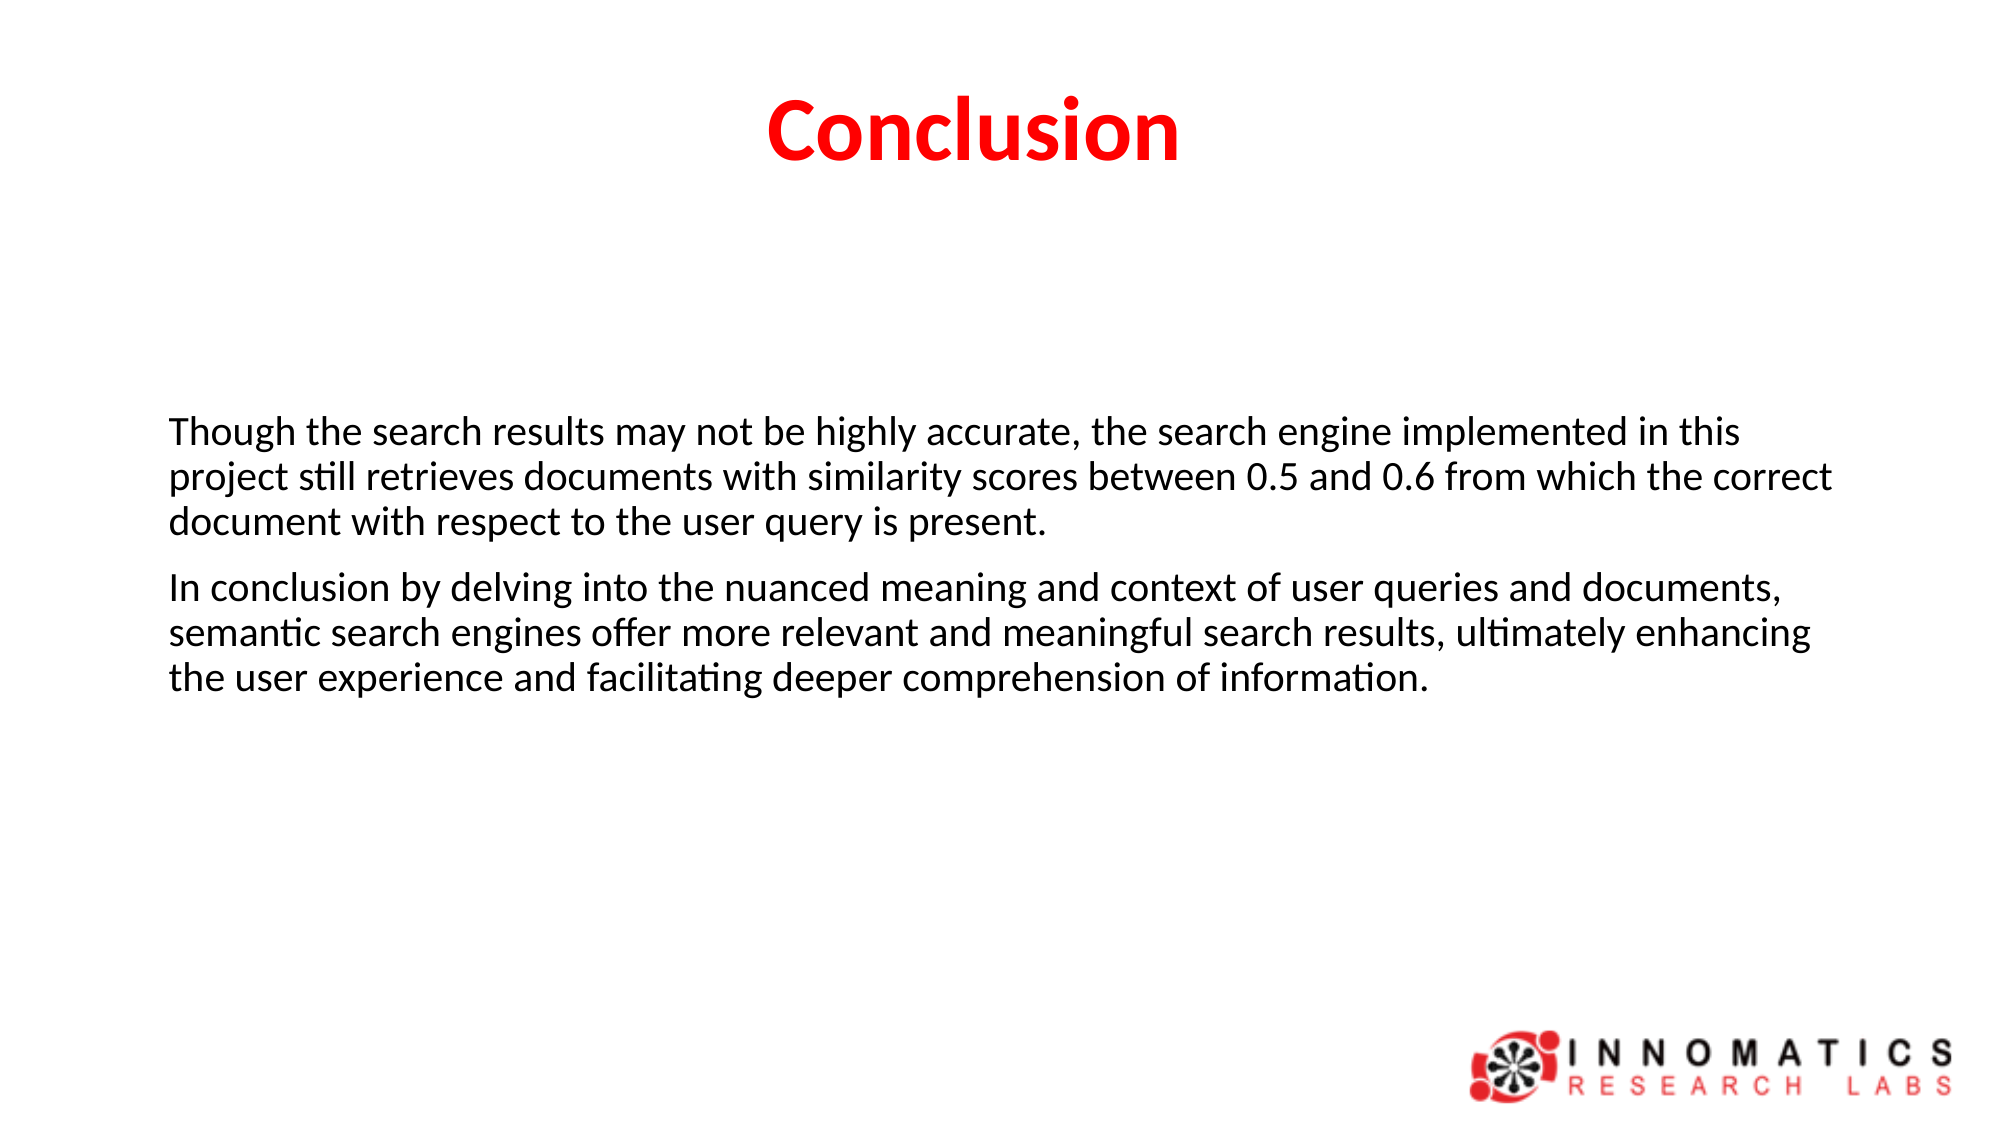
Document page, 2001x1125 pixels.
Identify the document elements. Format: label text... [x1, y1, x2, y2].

list Though the search results may not be highly accurate, the search engine implemented in this project still retrieves documents with similarity scores between 0.5 and 0.6 from which the correct document with respect to the user query is present. In conclusion by delving into the nuanced meaning and context of user queries and documents, semantic search engines offer more relevant and meaningful search results, ultimately enhancing the user experience and facilitating deeper comprehension of information. [137, 336, 1863, 1125]
picture [1863, 1014, 1975, 1125]
title Conclusion [112, 22, 1838, 240]
